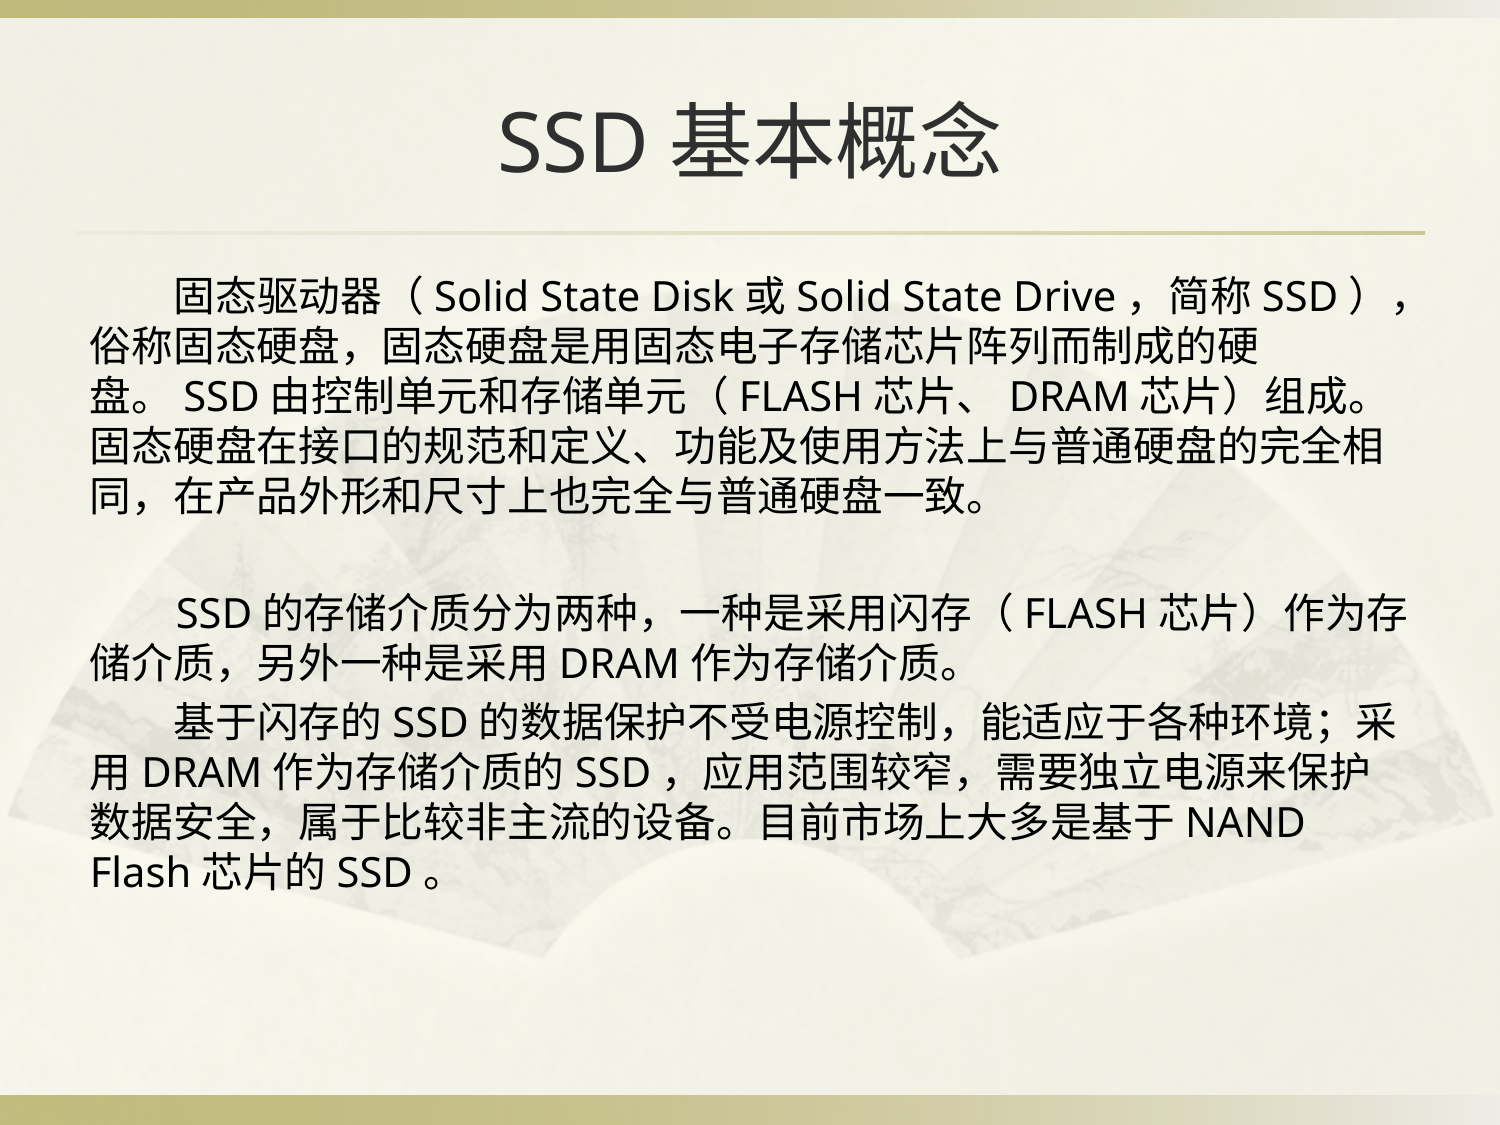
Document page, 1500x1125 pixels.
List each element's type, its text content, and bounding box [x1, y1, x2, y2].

list 固态驱动器（Solid State Disk或Solid State Drive，简称SSD），俗称固态硬盘，固态硬盘是用固态电子存储芯片阵列而制成的硬盘。SSD由控制单元和存储单元（FLASH芯片、DRAM芯片）组成。固态硬盘在接口的规范和定义、功能及使用方法上与普通硬盘的完全相同，在产品外形和尺寸上也完全与普通硬盘一致。 SSD的存储介质分为两种，一种是采用闪存（FLASH芯片）作为存储介质，另外一种是采用DRAM作为存储介质。 基于闪存的SSD的数据保护不受电源控制，能适应于各种环境；采用DRAM作为存储介质的SSD，应用范围较窄，需要独立电源来保护数据安全，属于比较非主流的设备。目前市场上大多是基于NAND Flash芯片的SSD。 [75, 262, 1425, 1032]
title SSD基本概念 [75, 45, 1425, 233]
